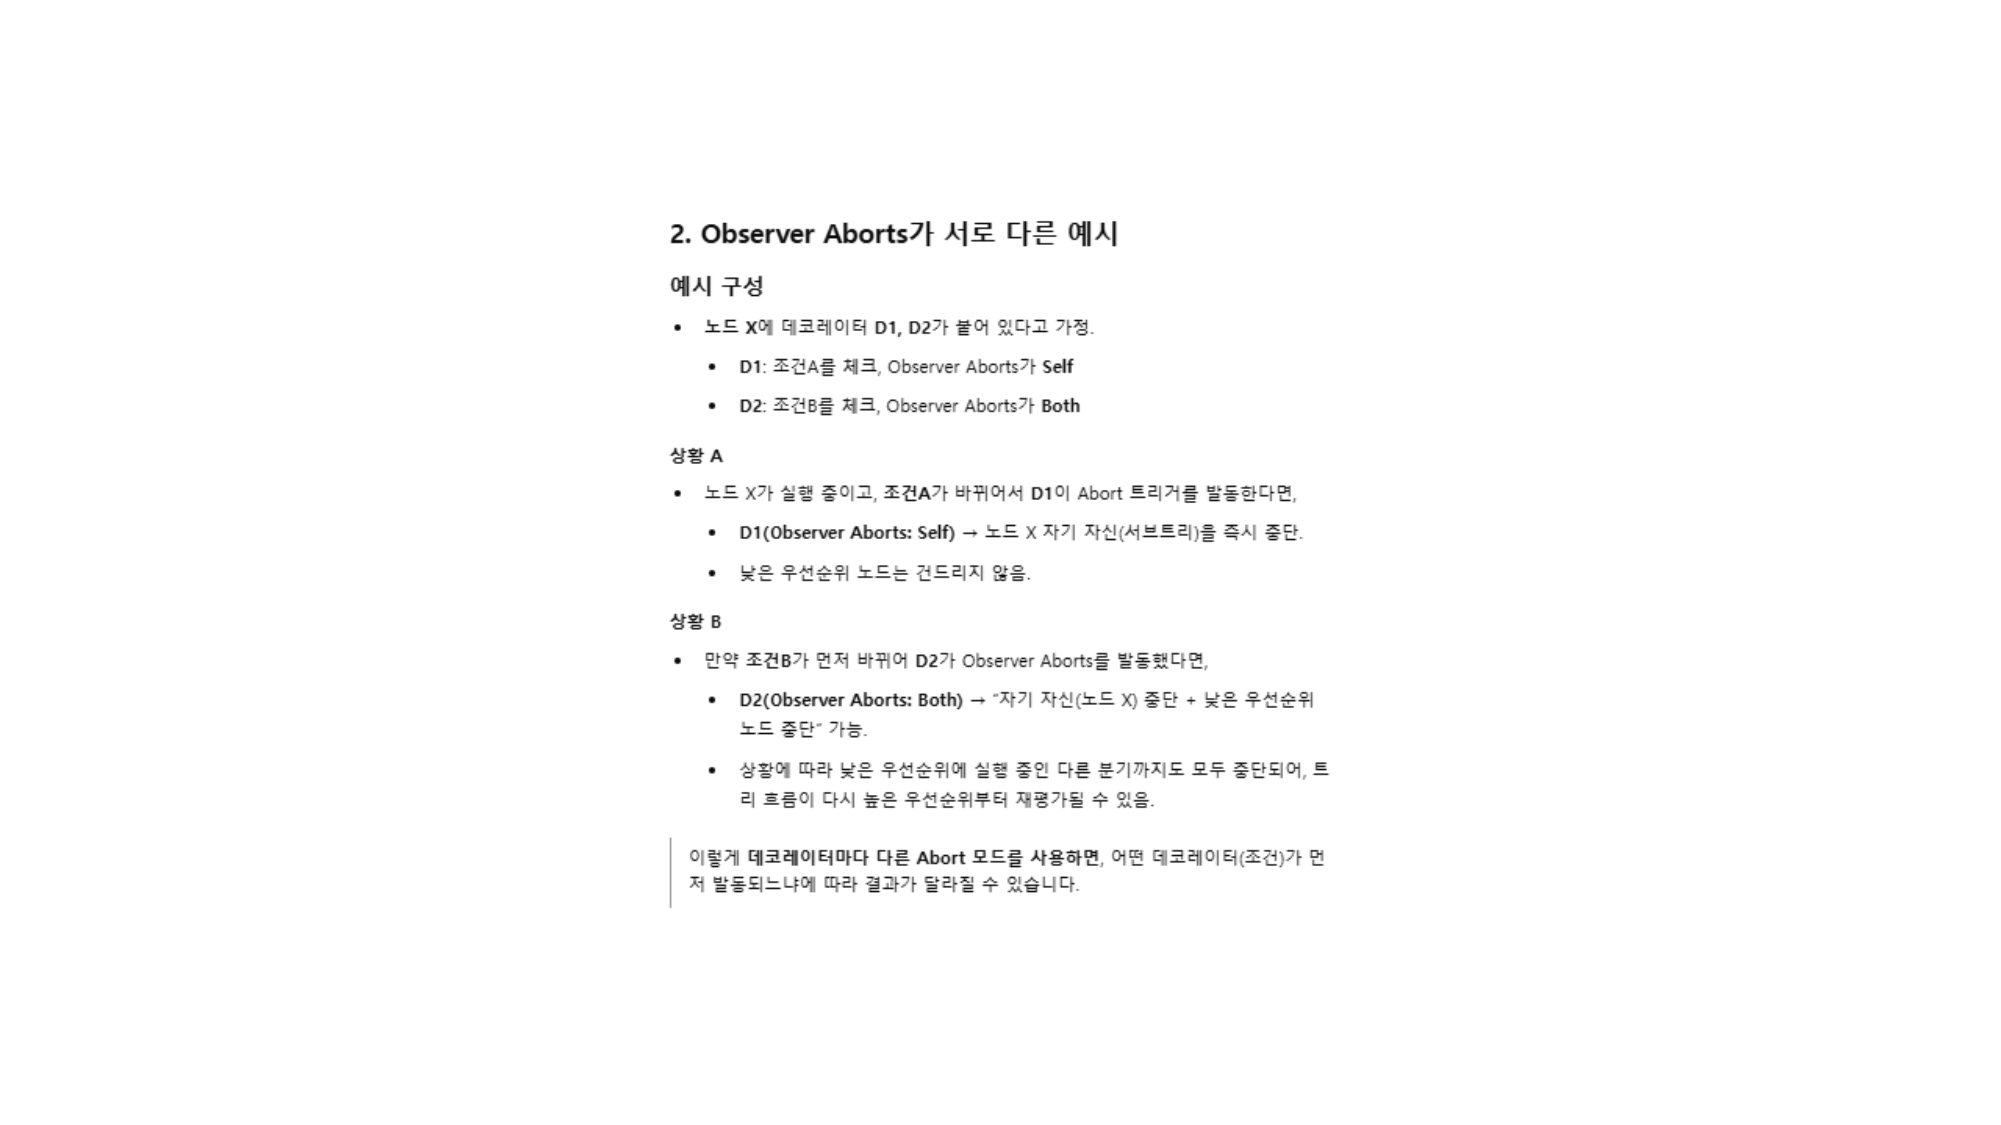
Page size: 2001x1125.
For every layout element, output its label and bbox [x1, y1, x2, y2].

picture [631, 198, 1369, 927]
